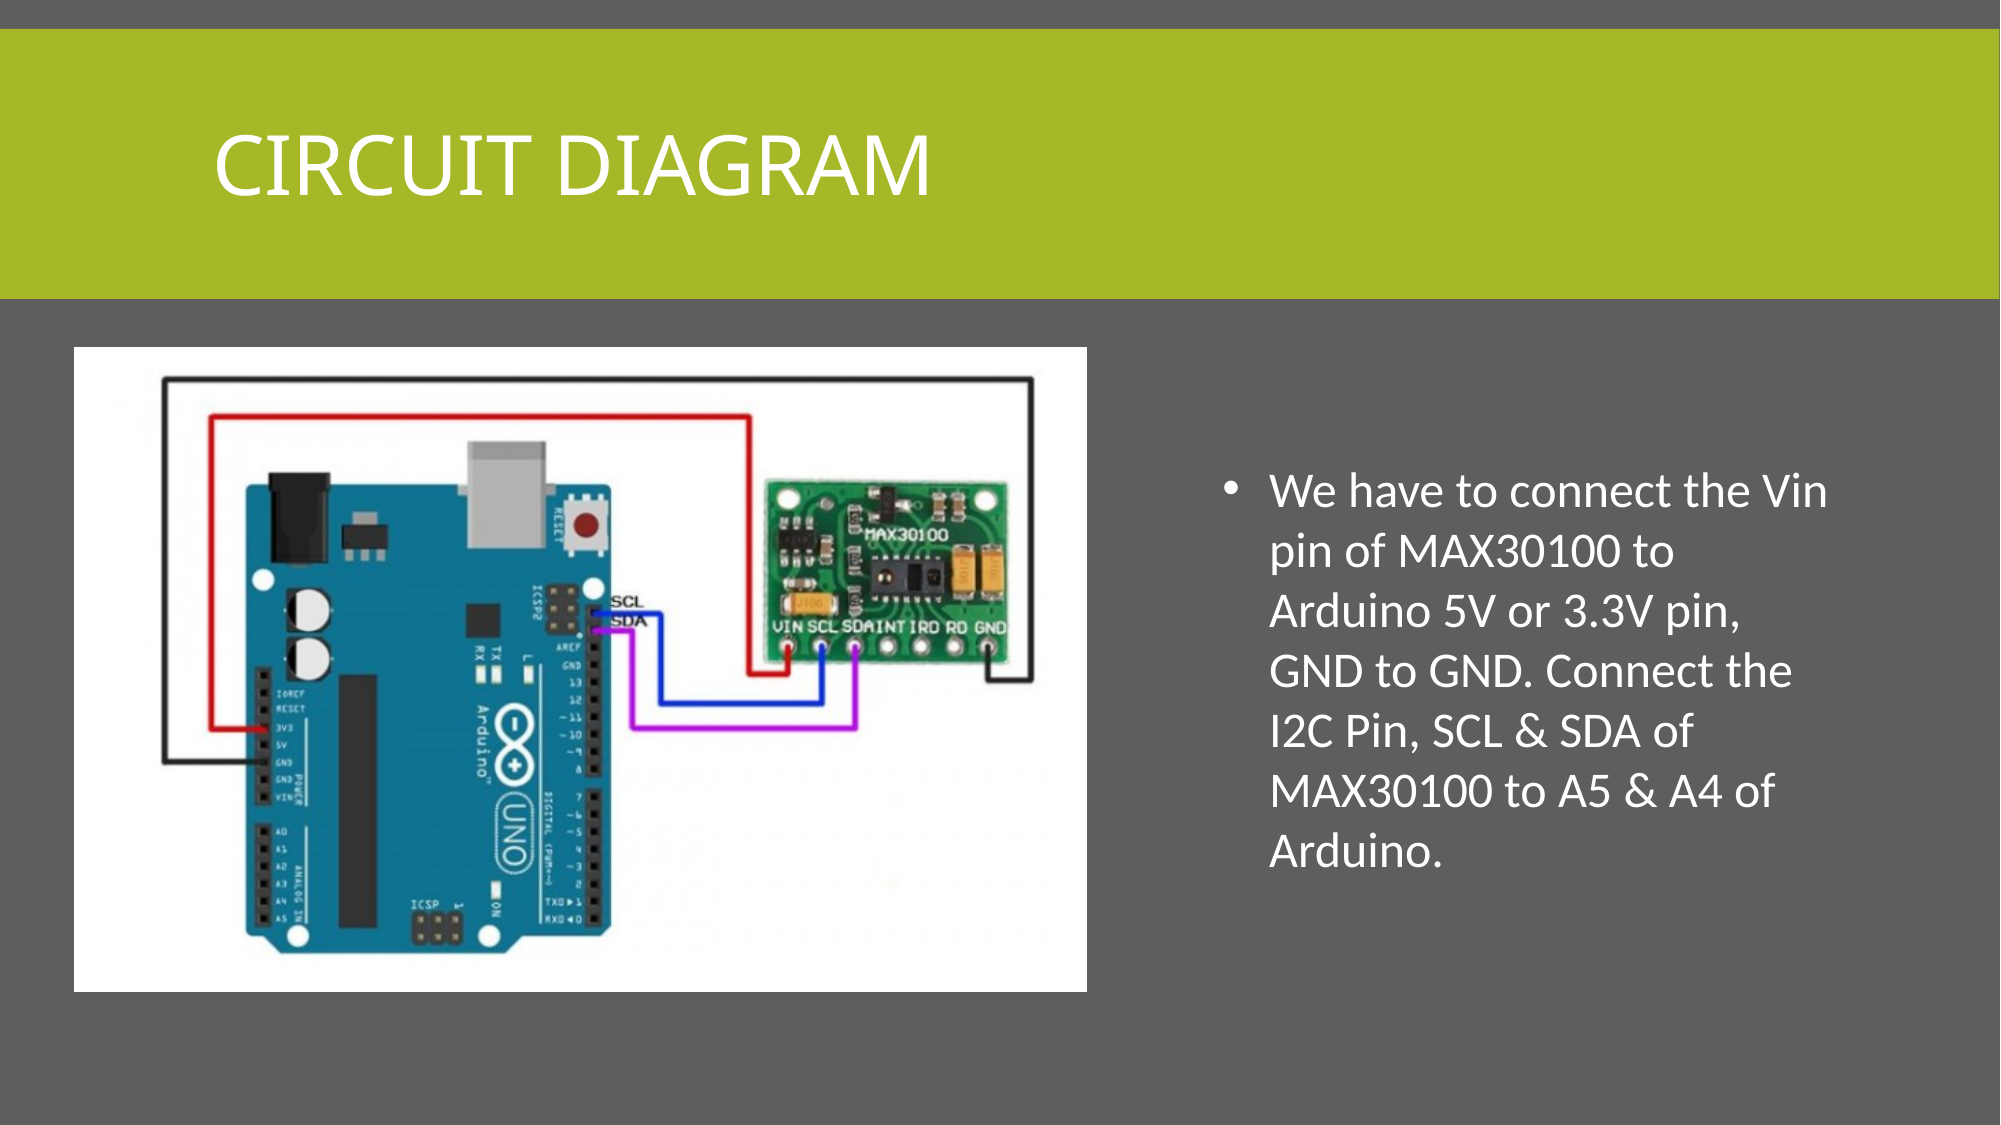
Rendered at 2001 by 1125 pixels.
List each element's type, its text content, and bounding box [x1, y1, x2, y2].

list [74, 347, 1087, 992]
text_box We have to connect the Vin pin of MAX30100 to Arduino 5V or 3.3V pin, GND to GND. Connect the I2C Pin, SCL & SDA of MAX30100 to A5 & A4 of Arduino. [1207, 449, 1848, 885]
title Circuit Diagram [197, 46, 1803, 295]
